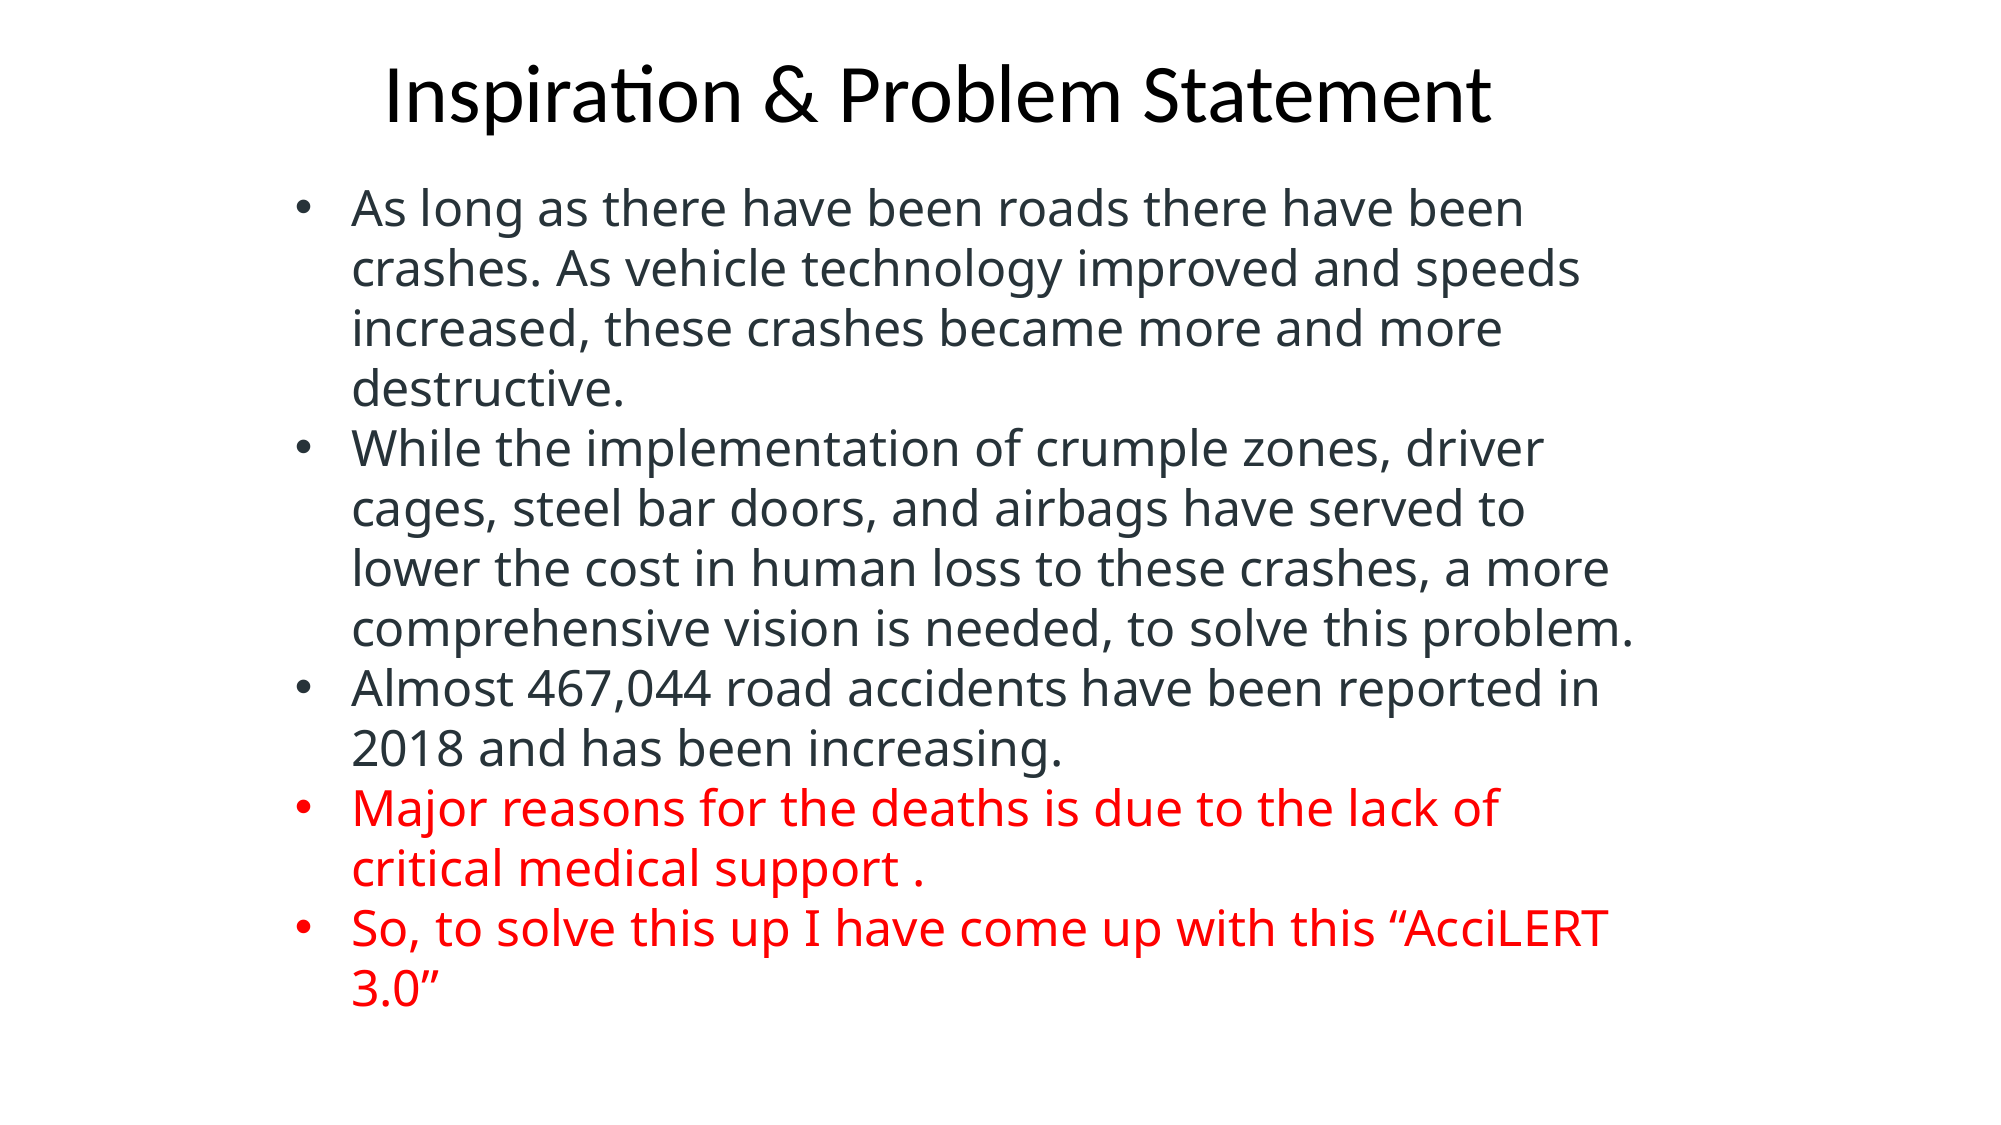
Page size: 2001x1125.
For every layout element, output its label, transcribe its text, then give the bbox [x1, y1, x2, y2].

text_box As long as there have been roads there have been crashes. As vehicle technology improved and speeds increased, these crashes became more and more destructive. While the implementation of crumple zones, driver cages, steel bar doors, and airbags have served to lower the cost in human loss to these crashes, a more comprehensive vision is needed, to solve this problem. Almost 467,044 road accidents have been reported in 2018 and has been increasing. Major reasons for the deaths is due to the lack of critical medical support . So, to solve this up I have come up with this “AcciLERT 3.0” [280, 168, 1674, 1024]
text_box Inspiration & Problem Statement [369, 32, 1541, 147]
